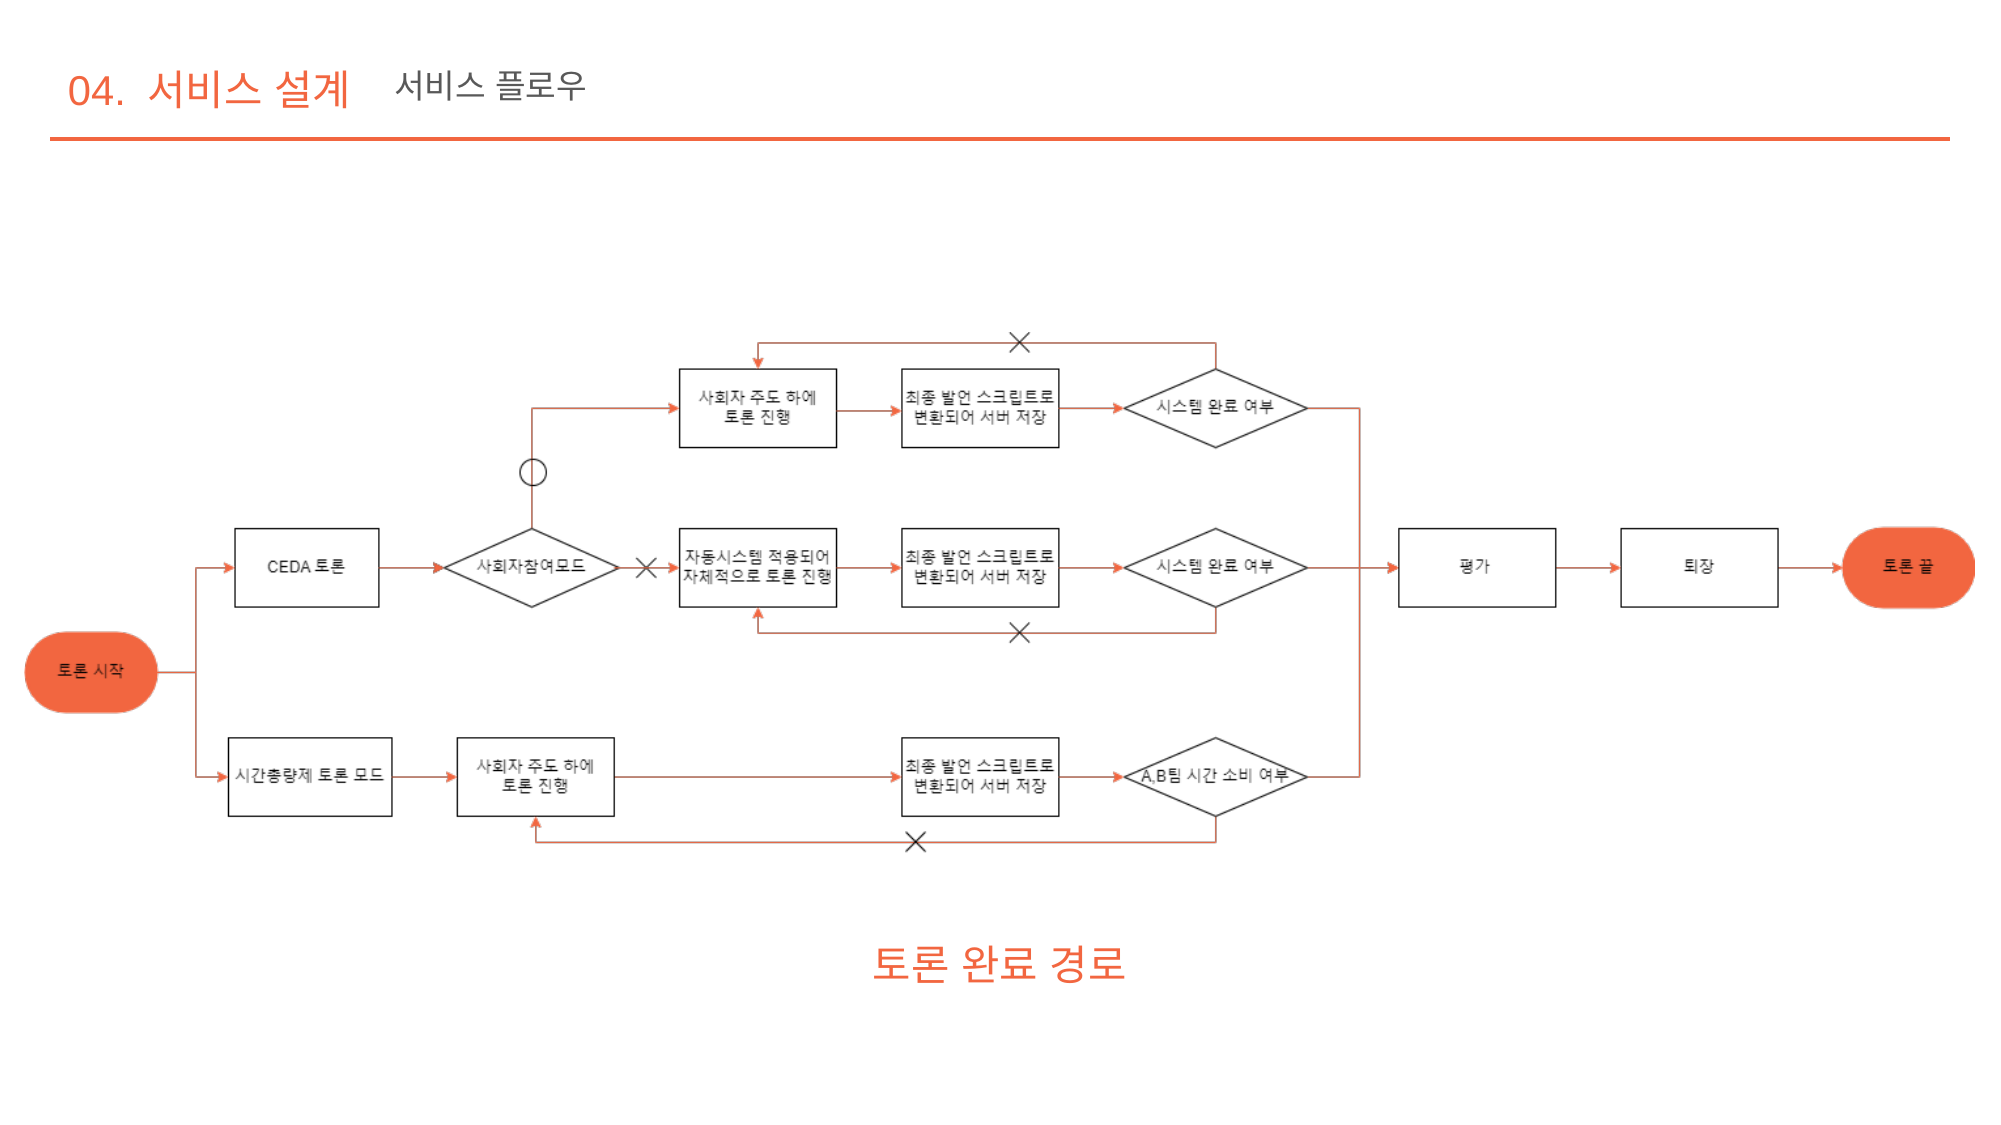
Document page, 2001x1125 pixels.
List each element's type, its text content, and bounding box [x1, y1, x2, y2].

text_box 토론 완료 경로 [776, 930, 1223, 996]
text_box 서비스 플로우 [379, 38, 1380, 113]
text_box 04. 서비스 설계 [52, 31, 373, 121]
picture [24, 331, 1976, 856]
